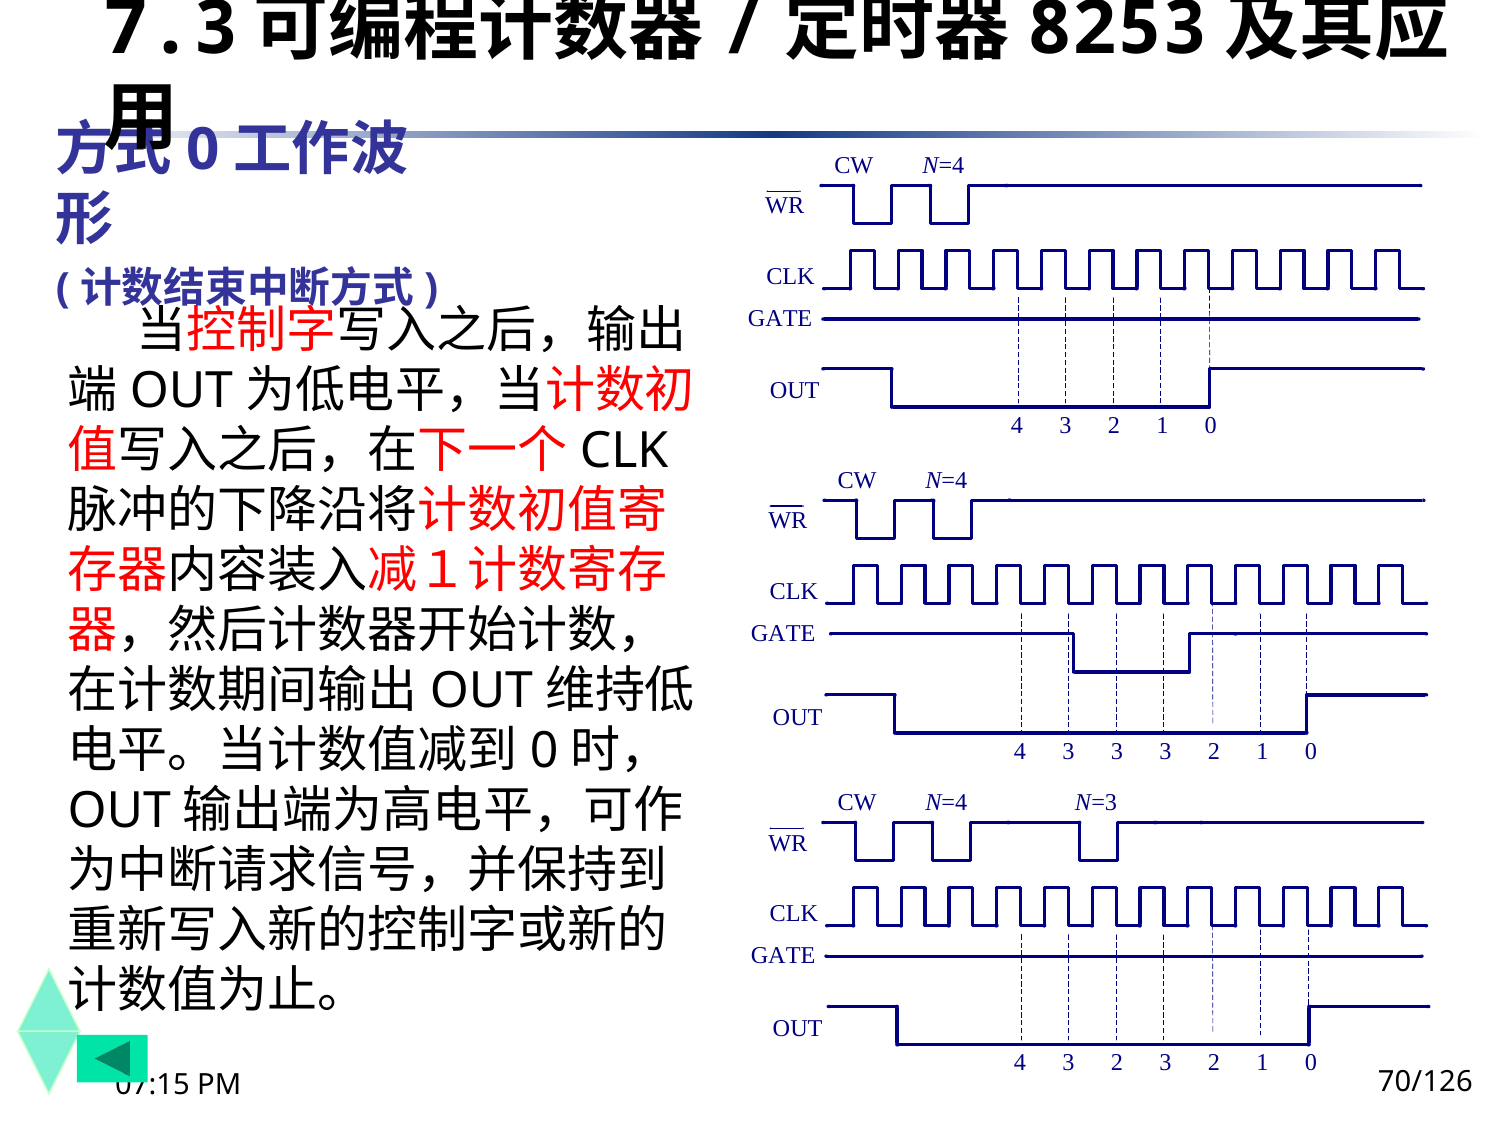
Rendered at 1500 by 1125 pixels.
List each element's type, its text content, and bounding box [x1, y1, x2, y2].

slide_number 下午8时26分 [100, 1037, 414, 1113]
slide_number 70/126 [1174, 1034, 1488, 1111]
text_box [734, 148, 1436, 1083]
text_box 7.3 可编程计数器/定时器8253及其应用 [88, 0, 1476, 159]
text_box 方式0工作波形 (计数结束中断方式) [41, 103, 467, 319]
text_box [76, 1034, 148, 1083]
text_box 当控制字写入之后，输出端OUT为低电平，当计数初值写入之后，在下一个CLK脉冲的下降沿将计数初值寄存器内容装入减１计数寄存器，然后计数器开始计数，在计数期间输出OUT维持低电平。当计数值减到0时，OUT输出端为高电平，可作为中断请求信号，并保持到重新写入新的控制字或新的计数值为止。 [64, 290, 703, 1026]
